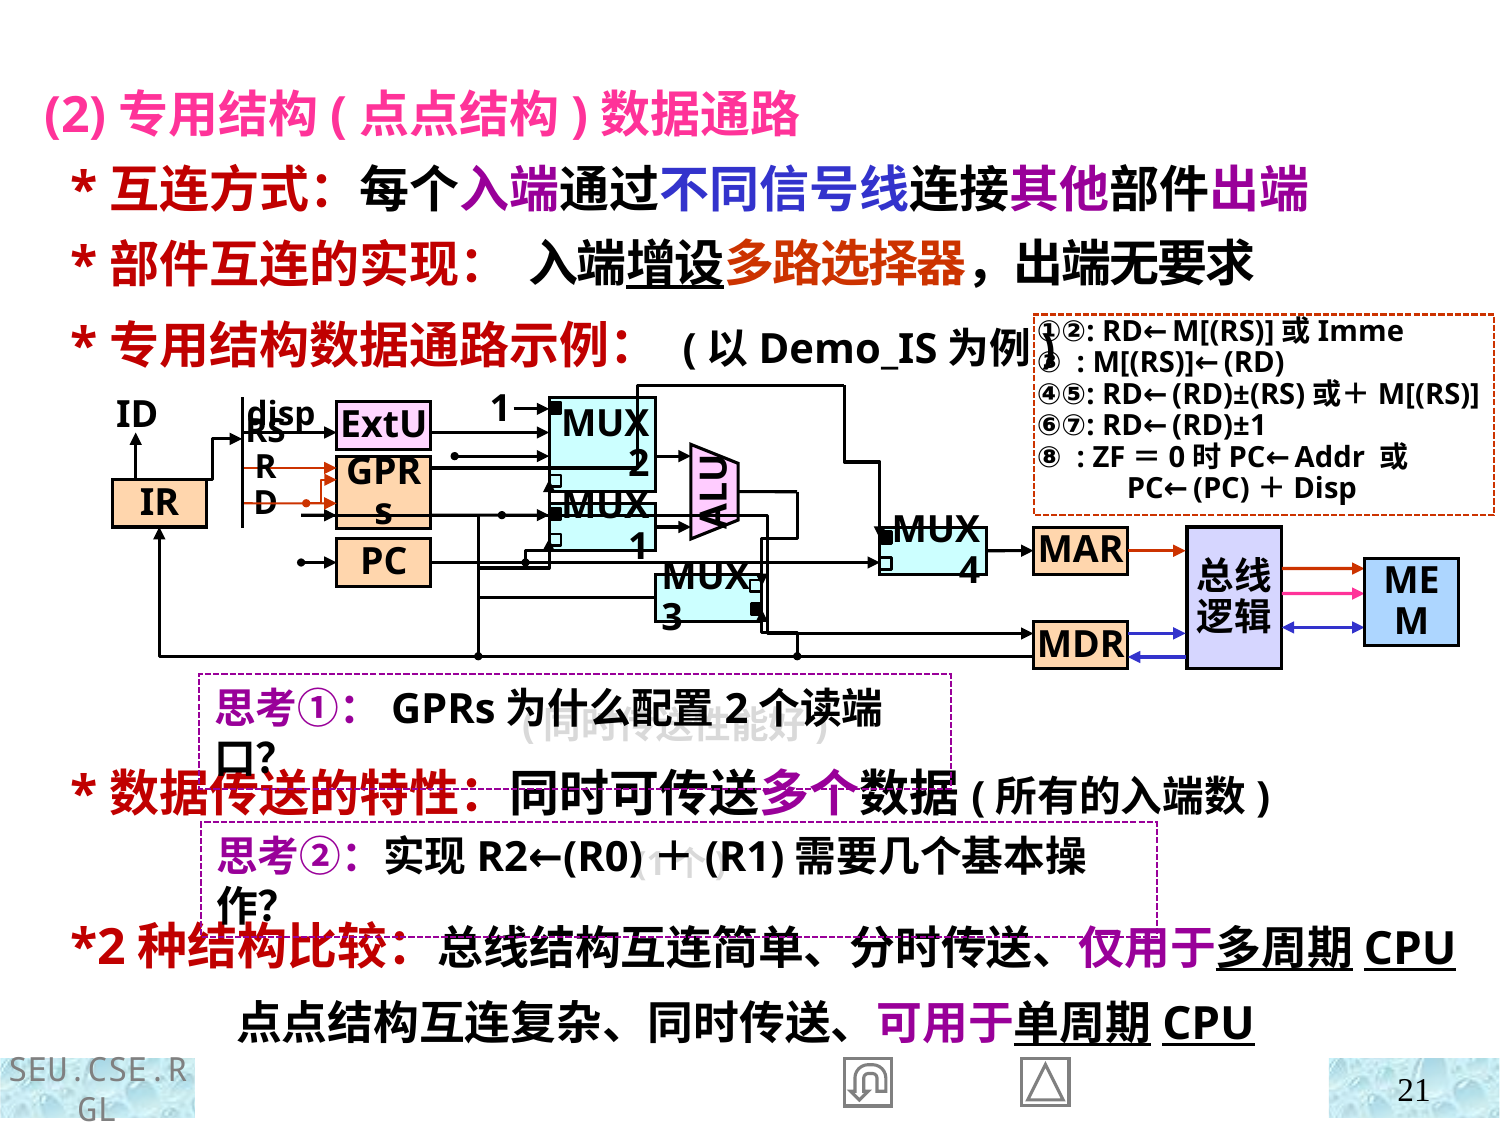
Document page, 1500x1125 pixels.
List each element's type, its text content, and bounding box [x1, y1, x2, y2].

text_box *专用结构数据通路示例： (以Demo_IS为例) [29, 290, 1471, 381]
slide_number 21 [1328, 1058, 1500, 1118]
text_box 入端增设多路选择器，出端无要求 [513, 211, 1388, 290]
text_box (同时传送性能好) *数据传送的特性：同时可传送多个数据(所有的入端数) (1个) [29, 682, 1483, 891]
text_box *2种结构比较：总线结构互连简单、分时传送、仅用于多周期CPU 点点结构互连复杂、同时传送、可用于单周期CPU [29, 891, 1483, 1057]
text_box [111, 385, 1459, 670]
text_box [1021, 1058, 1069, 1106]
text_box (2)专用结构(点点结构)数据通路 *互连方式：每个入端通过不同信号线连接其他部件出端 *部件互连的实现： [29, 60, 1471, 290]
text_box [0, 1058, 195, 1118]
text_box 思考②：实现R2←(R0)＋(R1)需要几个基本操作？ [201, 822, 1157, 938]
text_box 思考①：GPRs为什么配置2个读端口？ [199, 677, 951, 789]
text_box [844, 1058, 892, 1107]
text_box ①②: RD←M[(RS)]或Imme ③ : M[(RS)]←(RD) ④⑤: RD←(RD)±(RS)或＋M[(RS)] ⑥⑦: RD←(RD)±1 ⑧ : ZF＝0时PC←Addr 或 PC←(PC)＋Disp [1033, 314, 1495, 516]
